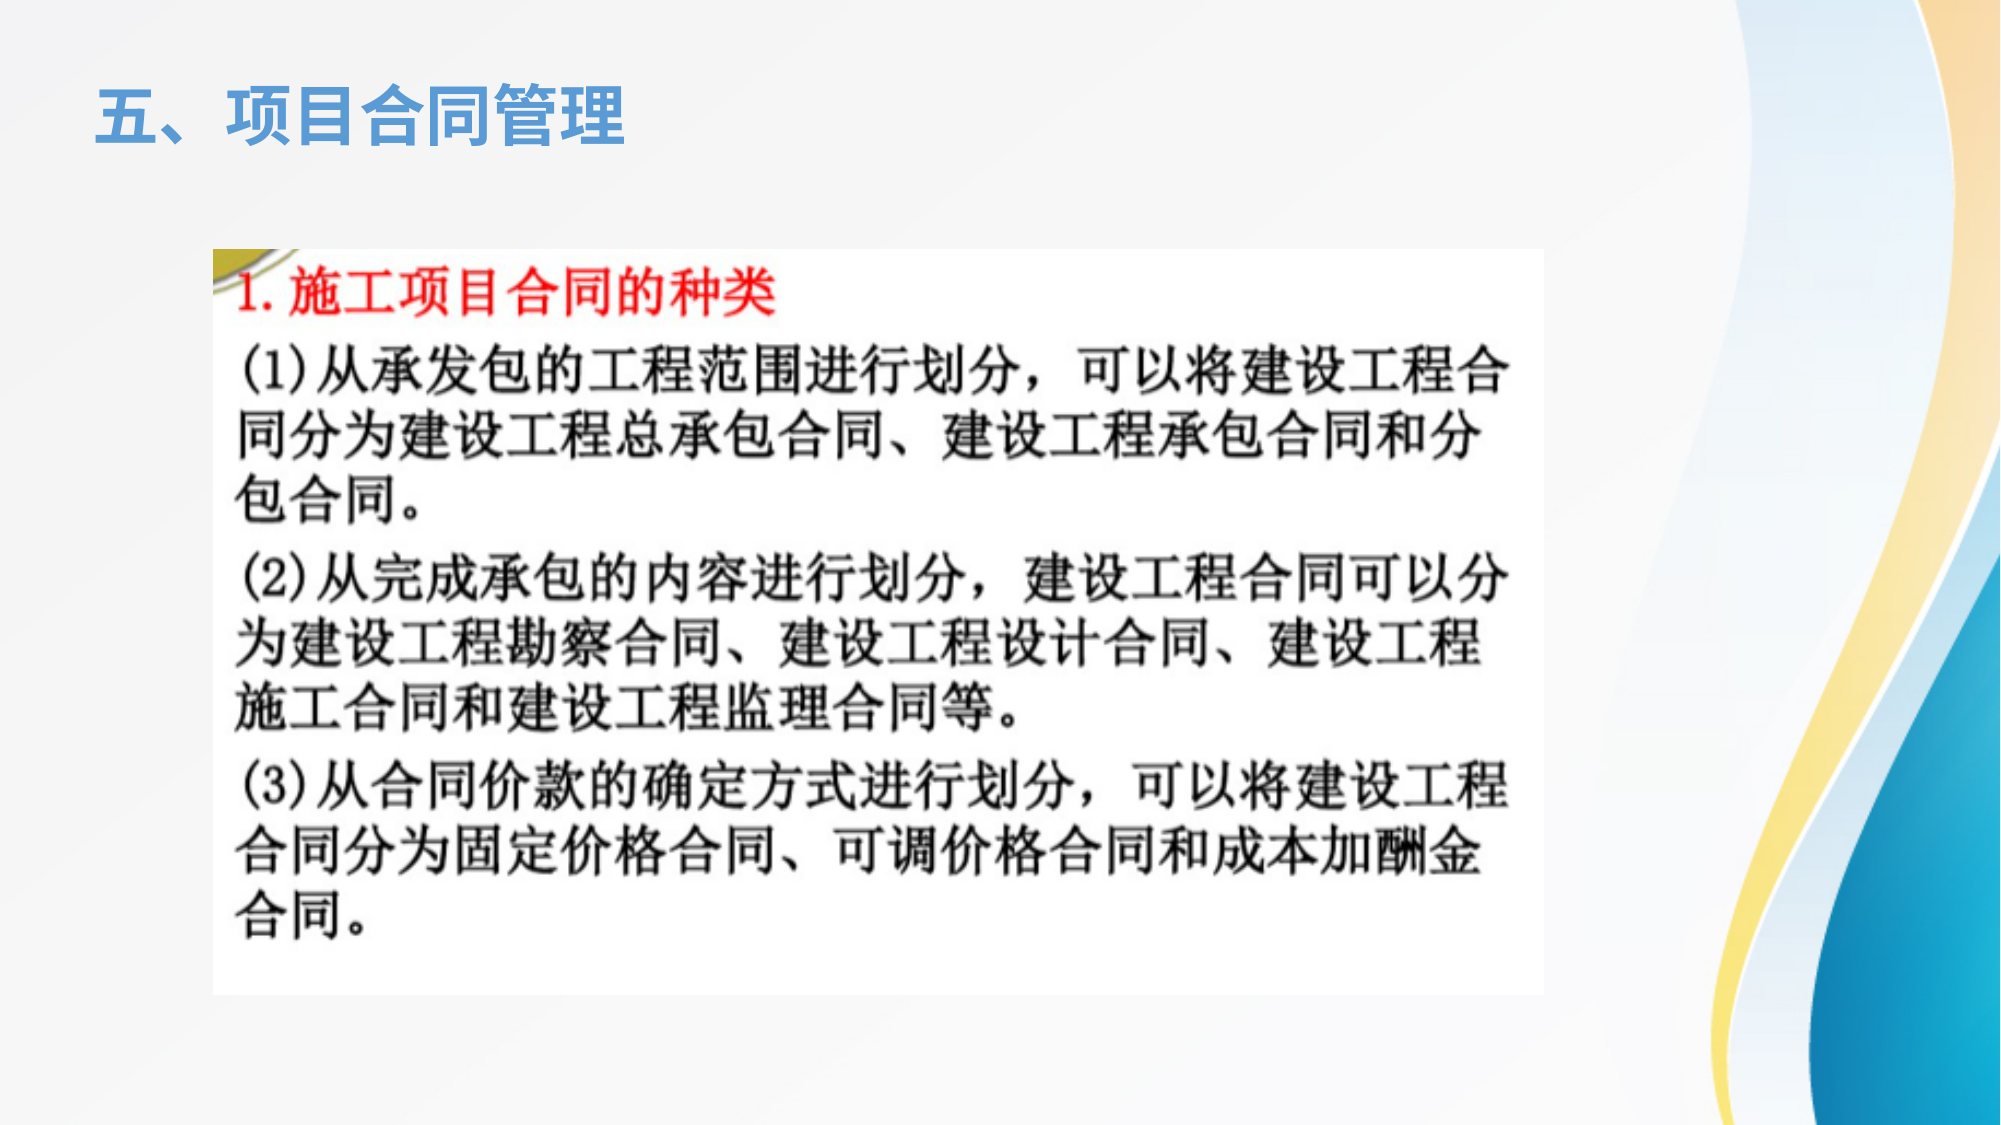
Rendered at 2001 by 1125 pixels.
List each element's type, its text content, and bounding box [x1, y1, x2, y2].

text_box 五、项目合同管理 [77, 66, 825, 162]
picture [0, 0, 2001, 1125]
